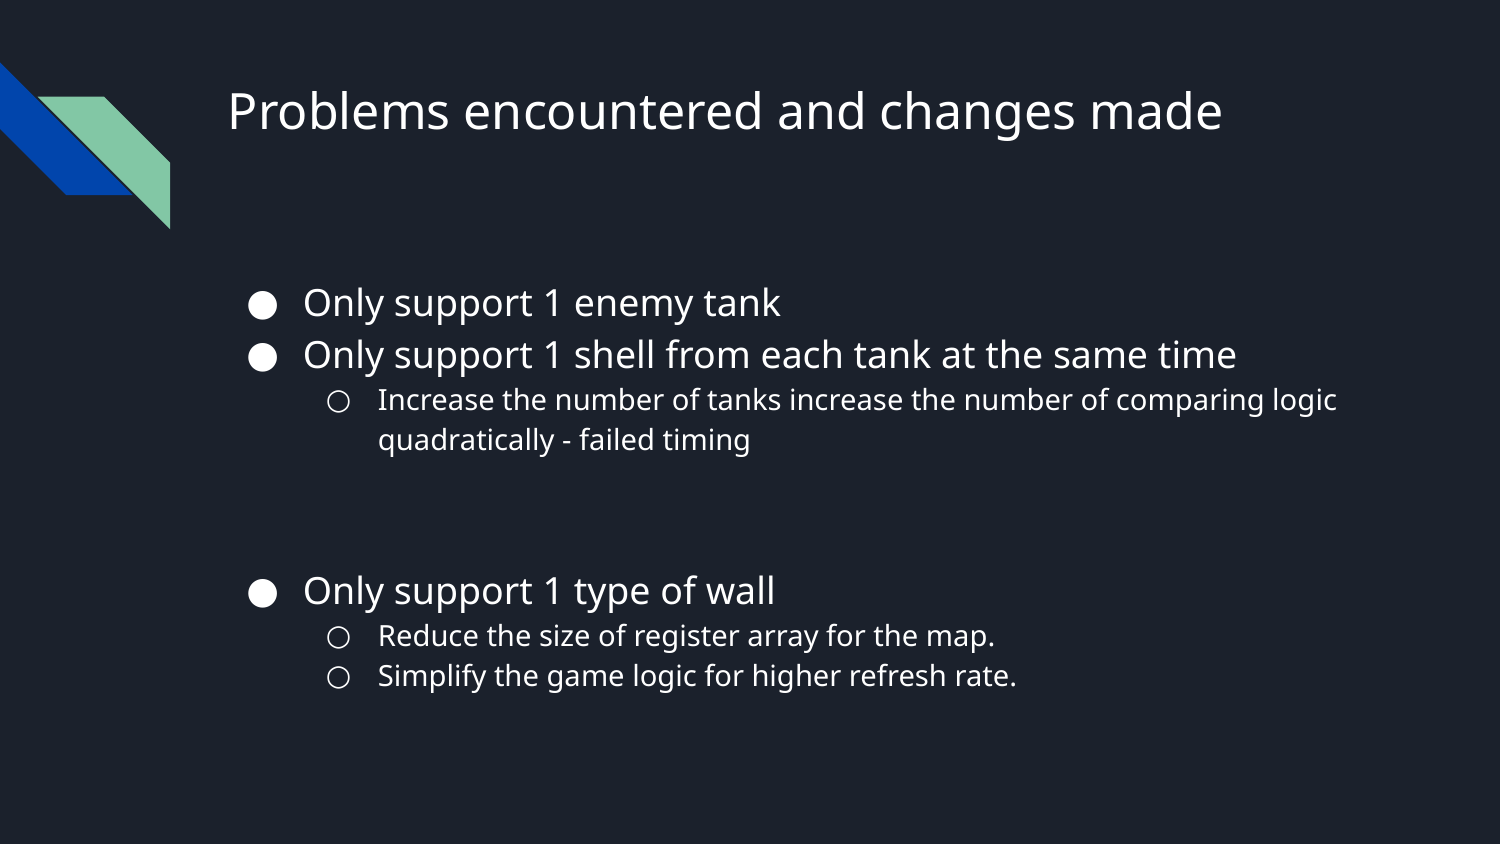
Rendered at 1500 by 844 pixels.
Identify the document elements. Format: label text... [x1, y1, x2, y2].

list Only support 1 enemy tank Only support 1 shell from each tank at the same time Increase the number of tanks increase the number of comparing logic quadratically - failed timing Only support 1 type of wall Reduce the size of register array for the map. Simplify the game logic for higher refresh rate. [212, 257, 1368, 740]
title Problems encountered and changes made [212, 64, 1368, 215]
